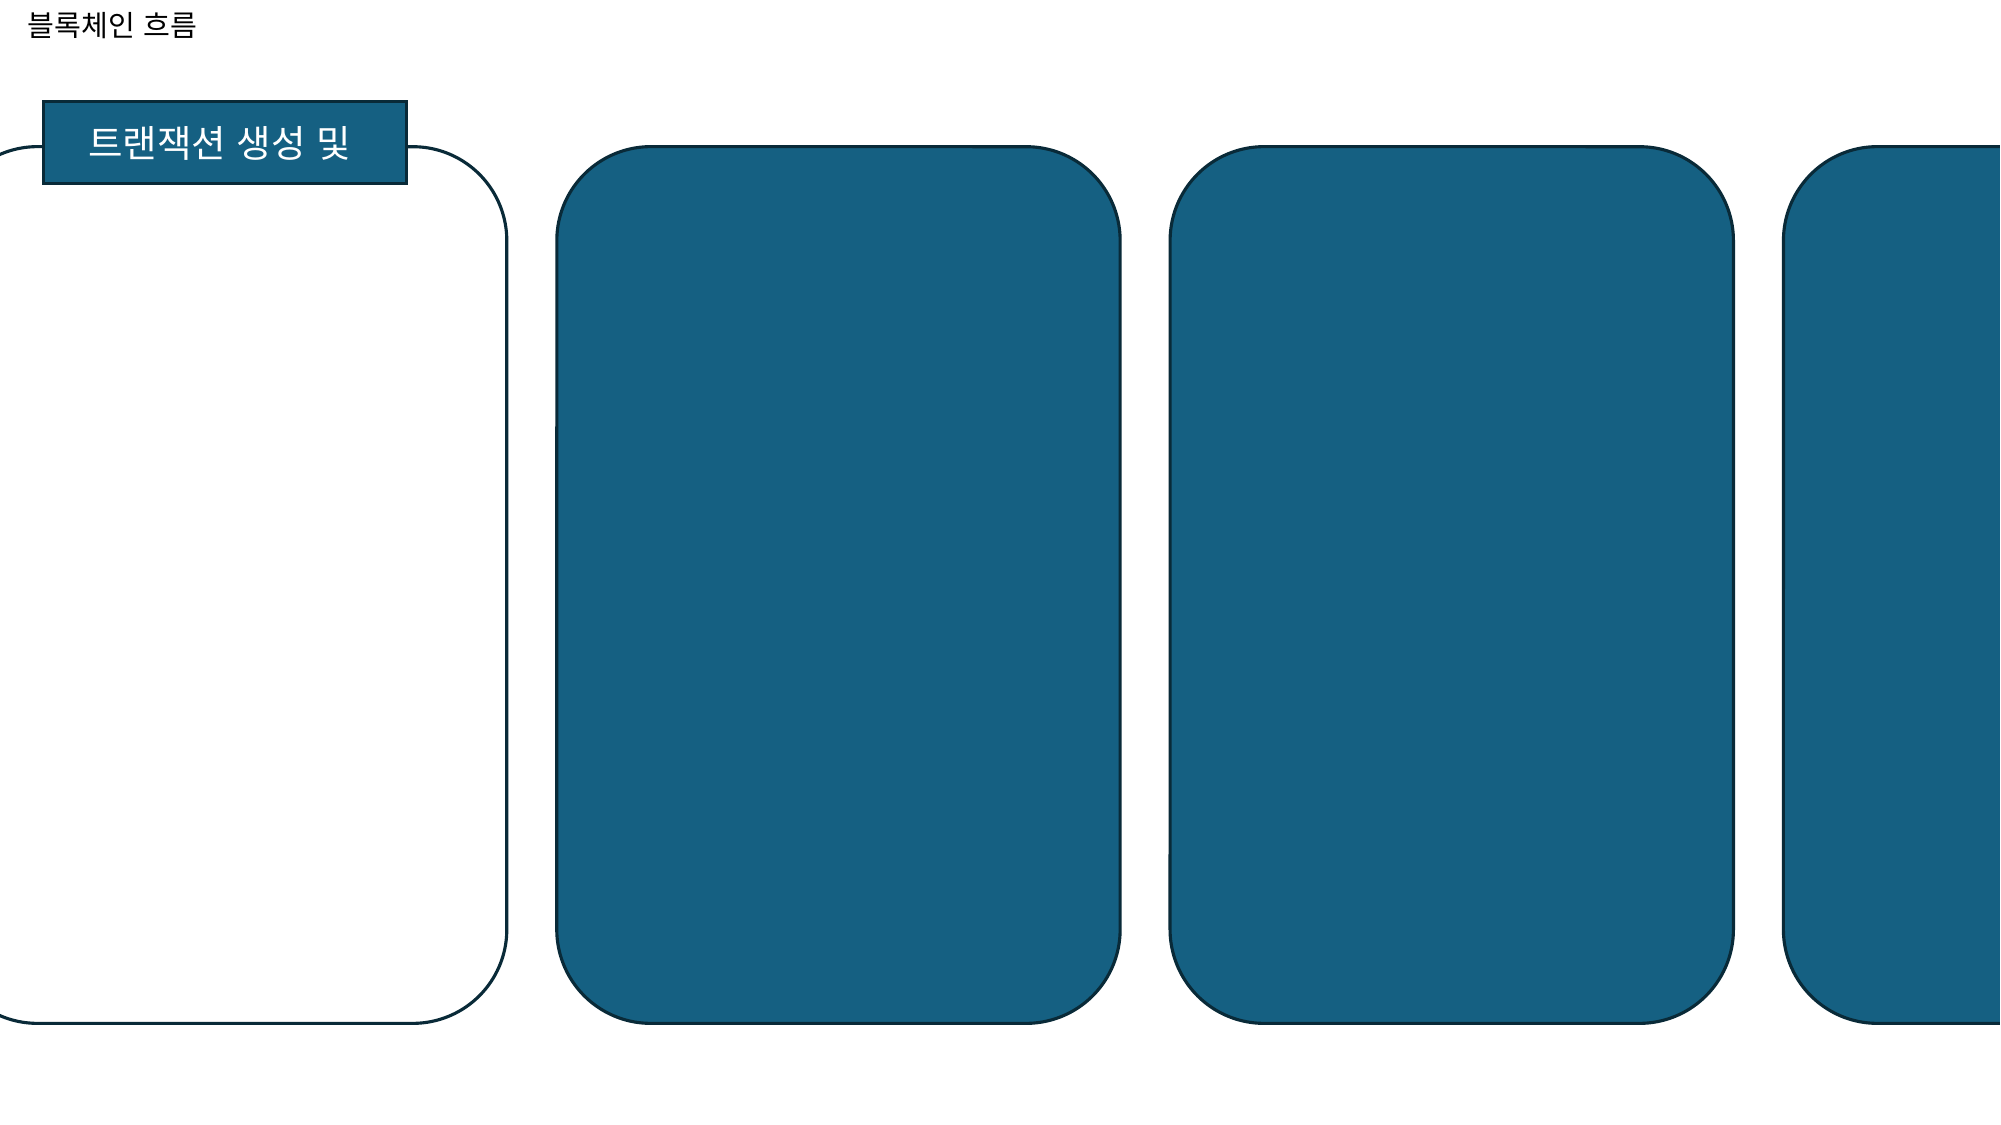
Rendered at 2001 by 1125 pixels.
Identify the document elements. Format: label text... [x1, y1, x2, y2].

text_box [0, 145, 509, 1025]
text_box 트랜잭션 생성 및 [42, 100, 408, 185]
text_box [1781, 145, 2000, 1025]
text_box [555, 145, 1122, 1025]
text_box 블록체인 흐름 [12, 0, 213, 50]
text_box [1168, 145, 1736, 1025]
